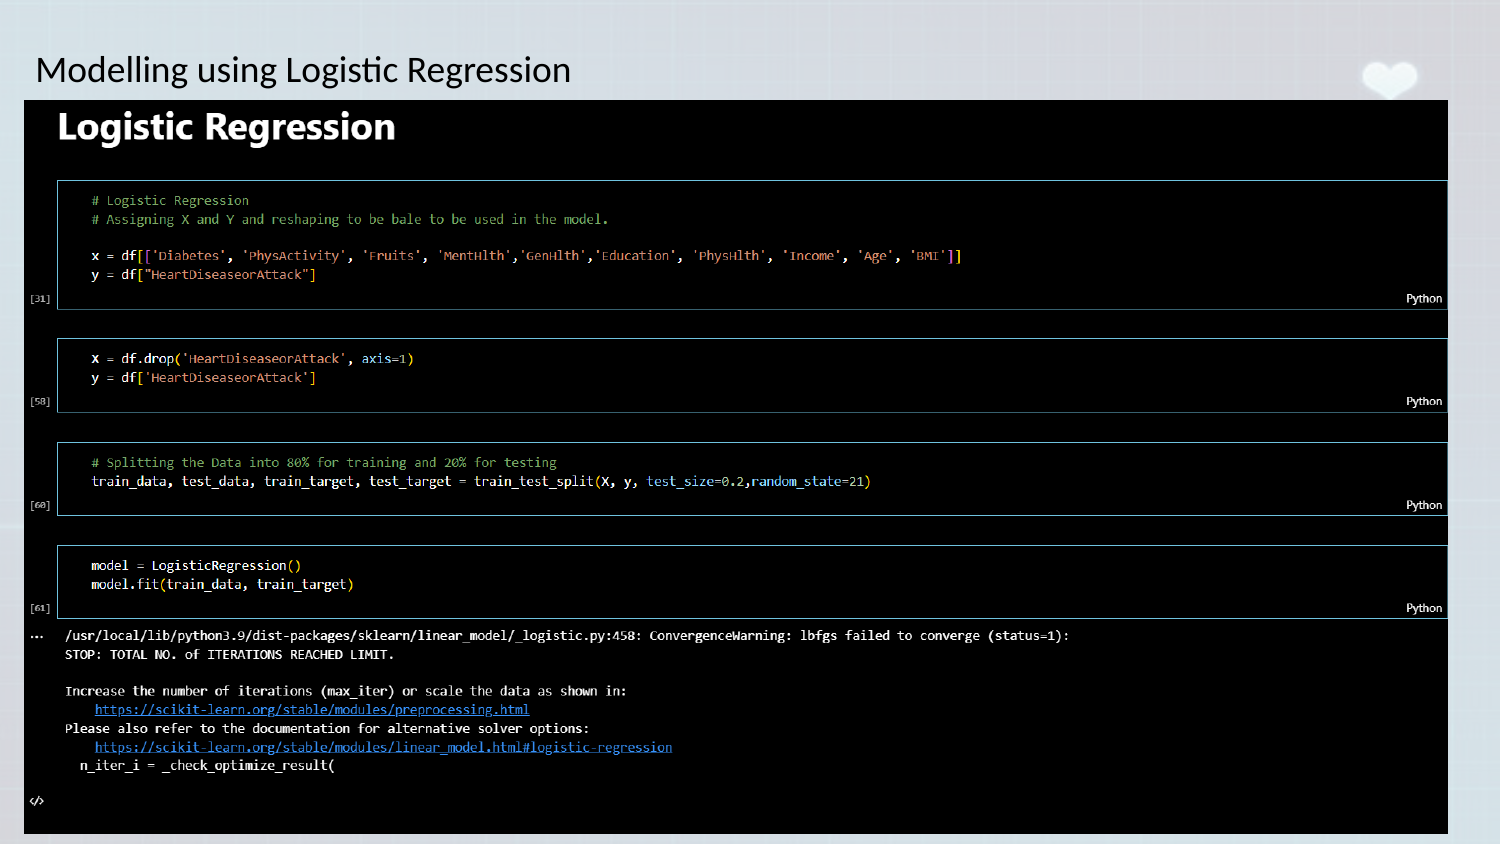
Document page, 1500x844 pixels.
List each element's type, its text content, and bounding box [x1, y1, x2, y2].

picture [23, 100, 1448, 834]
text_box Modelling using Logistic Regression [24, 39, 1474, 844]
